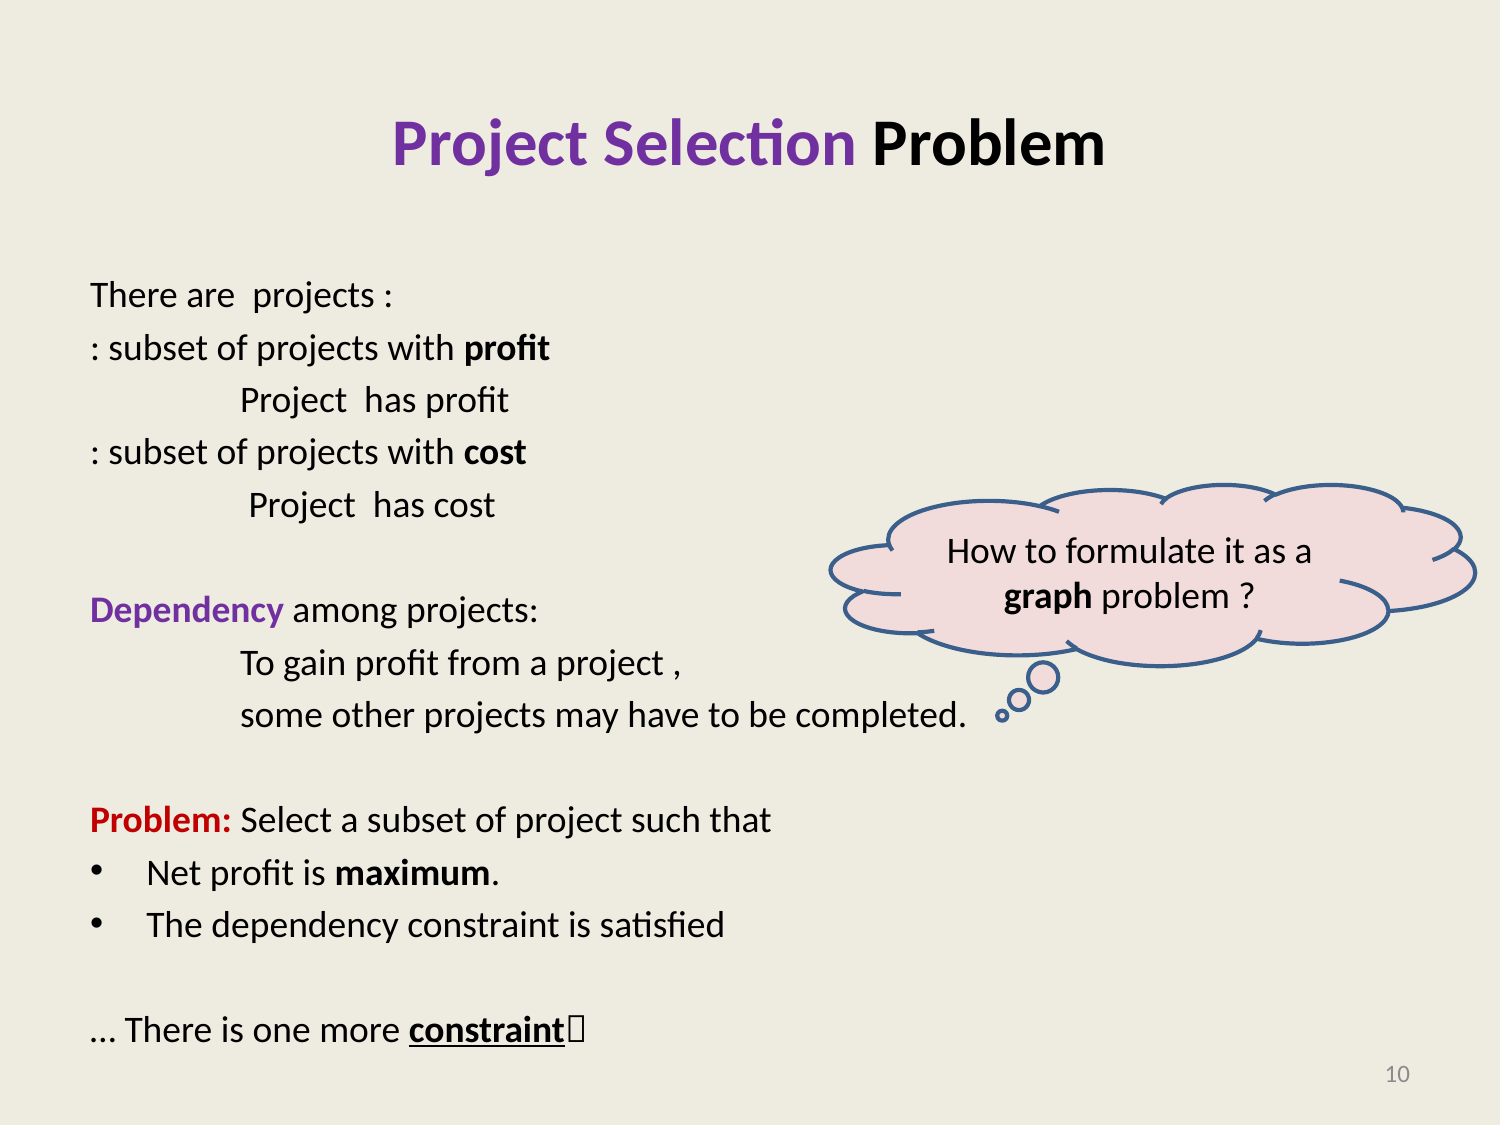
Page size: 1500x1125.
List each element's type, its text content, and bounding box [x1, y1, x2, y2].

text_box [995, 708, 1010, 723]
text_box How to formulate it as a graph problem ? [828, 482, 1478, 669]
slide_number 10 [1074, 1042, 1425, 1103]
text_box How to formulate it as a graph problem ? [1026, 660, 1061, 695]
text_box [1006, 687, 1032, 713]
title Project Selection Problem [75, 45, 1425, 233]
